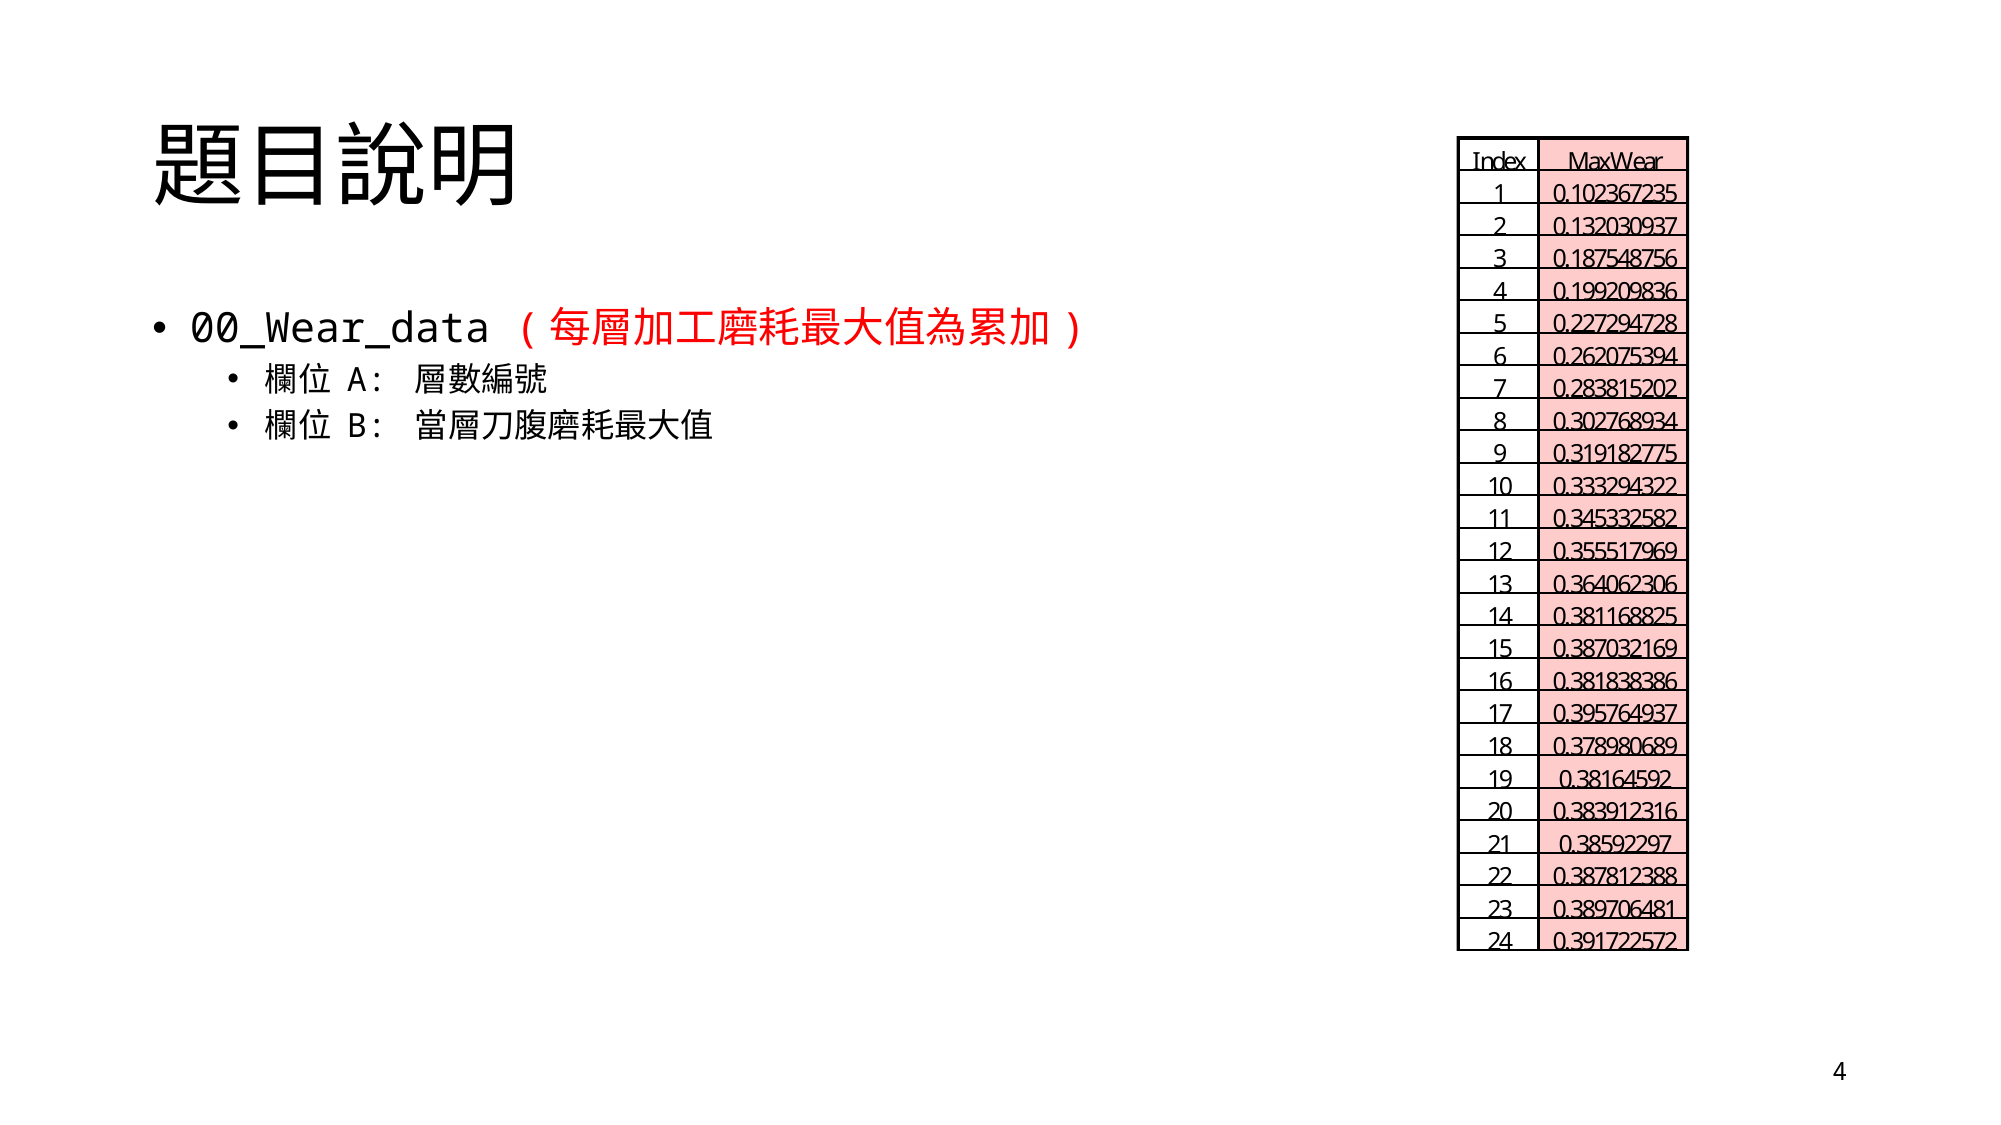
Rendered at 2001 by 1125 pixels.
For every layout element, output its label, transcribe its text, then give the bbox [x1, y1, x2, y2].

slide_number 4 [1412, 1042, 1863, 1103]
list 00_Wear_data (每層加工磨耗最大值為累加) 欄位 A: 層數編號 欄位 B: 當層刀腹磨耗最大值 [137, 299, 1863, 1014]
picture [1456, 136, 1690, 952]
title 題目說明 [137, 59, 1863, 278]
